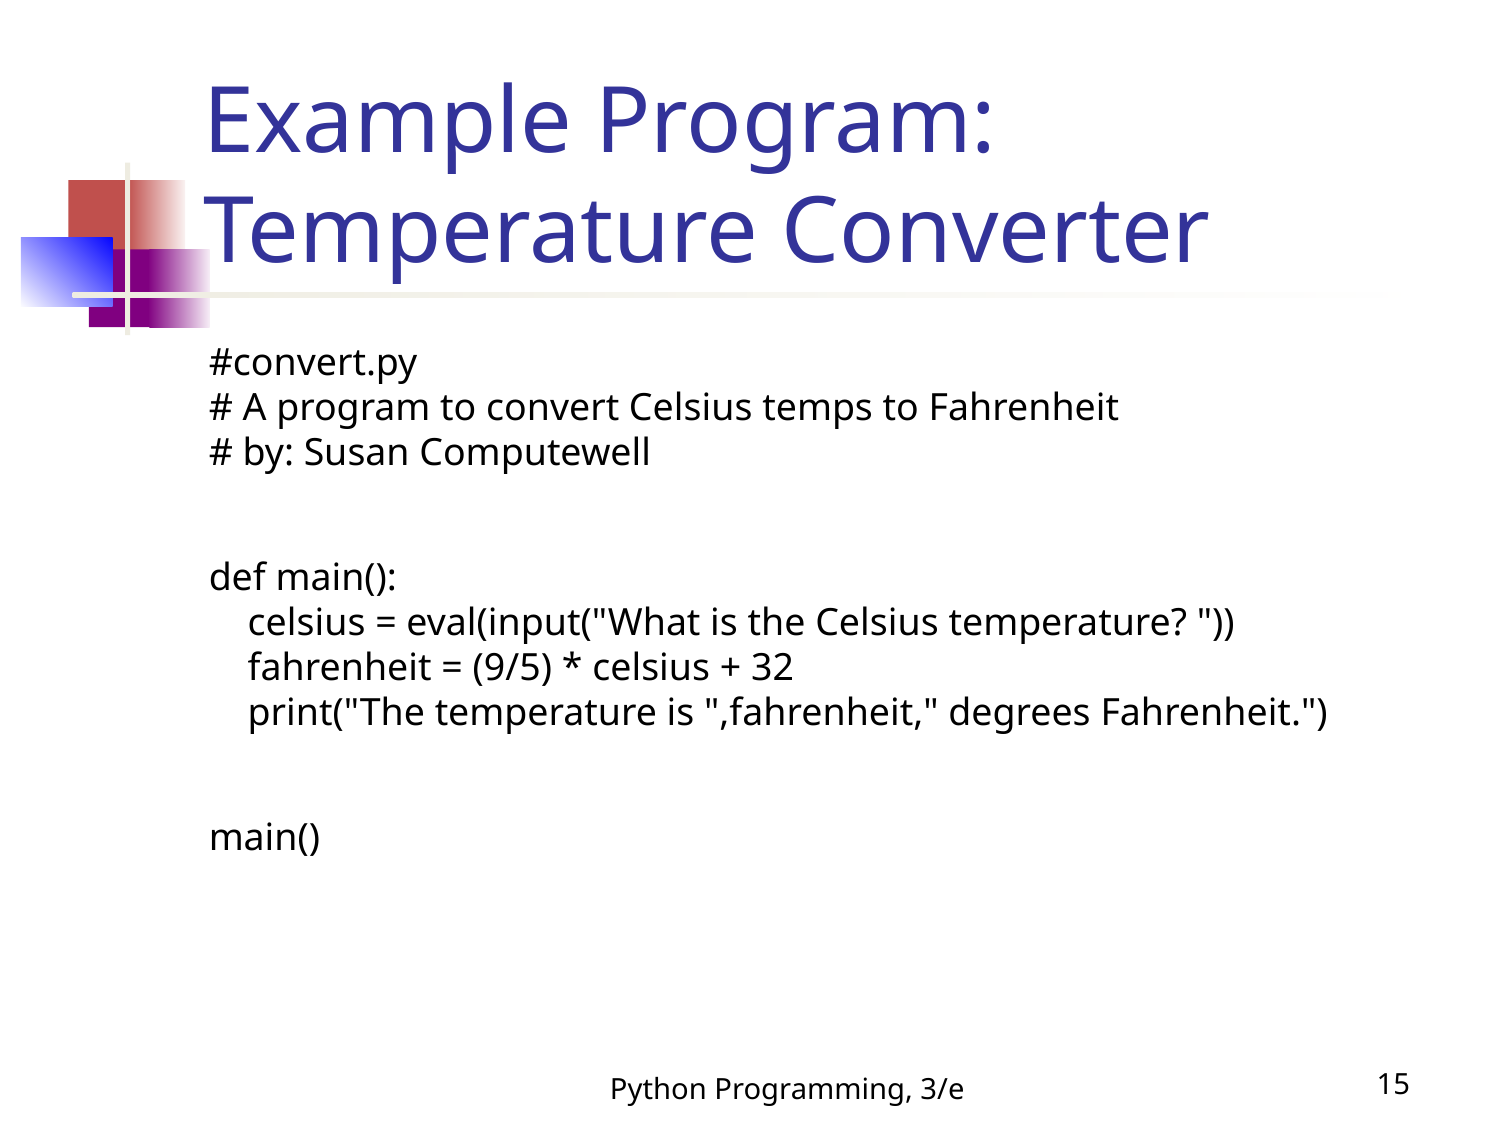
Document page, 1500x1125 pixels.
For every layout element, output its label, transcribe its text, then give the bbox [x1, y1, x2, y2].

text_box #convert.py # A program to convert Celsius temps to Fahrenheit # by: Susan Computewell def main(): celsius = eval(input("What is the Celsius temperature? ")) fahrenheit = (9/5) * celsius + 32 print("The temperature is ",fahrenheit," degrees Fahrenheit.") main() [193, 331, 1469, 1006]
text_box Example Program: Temperature Converter [188, 101, 1467, 289]
text_box Python Programming, 3/e [549, 1037, 1025, 1113]
text_box 15 [1112, 1037, 1425, 1113]
